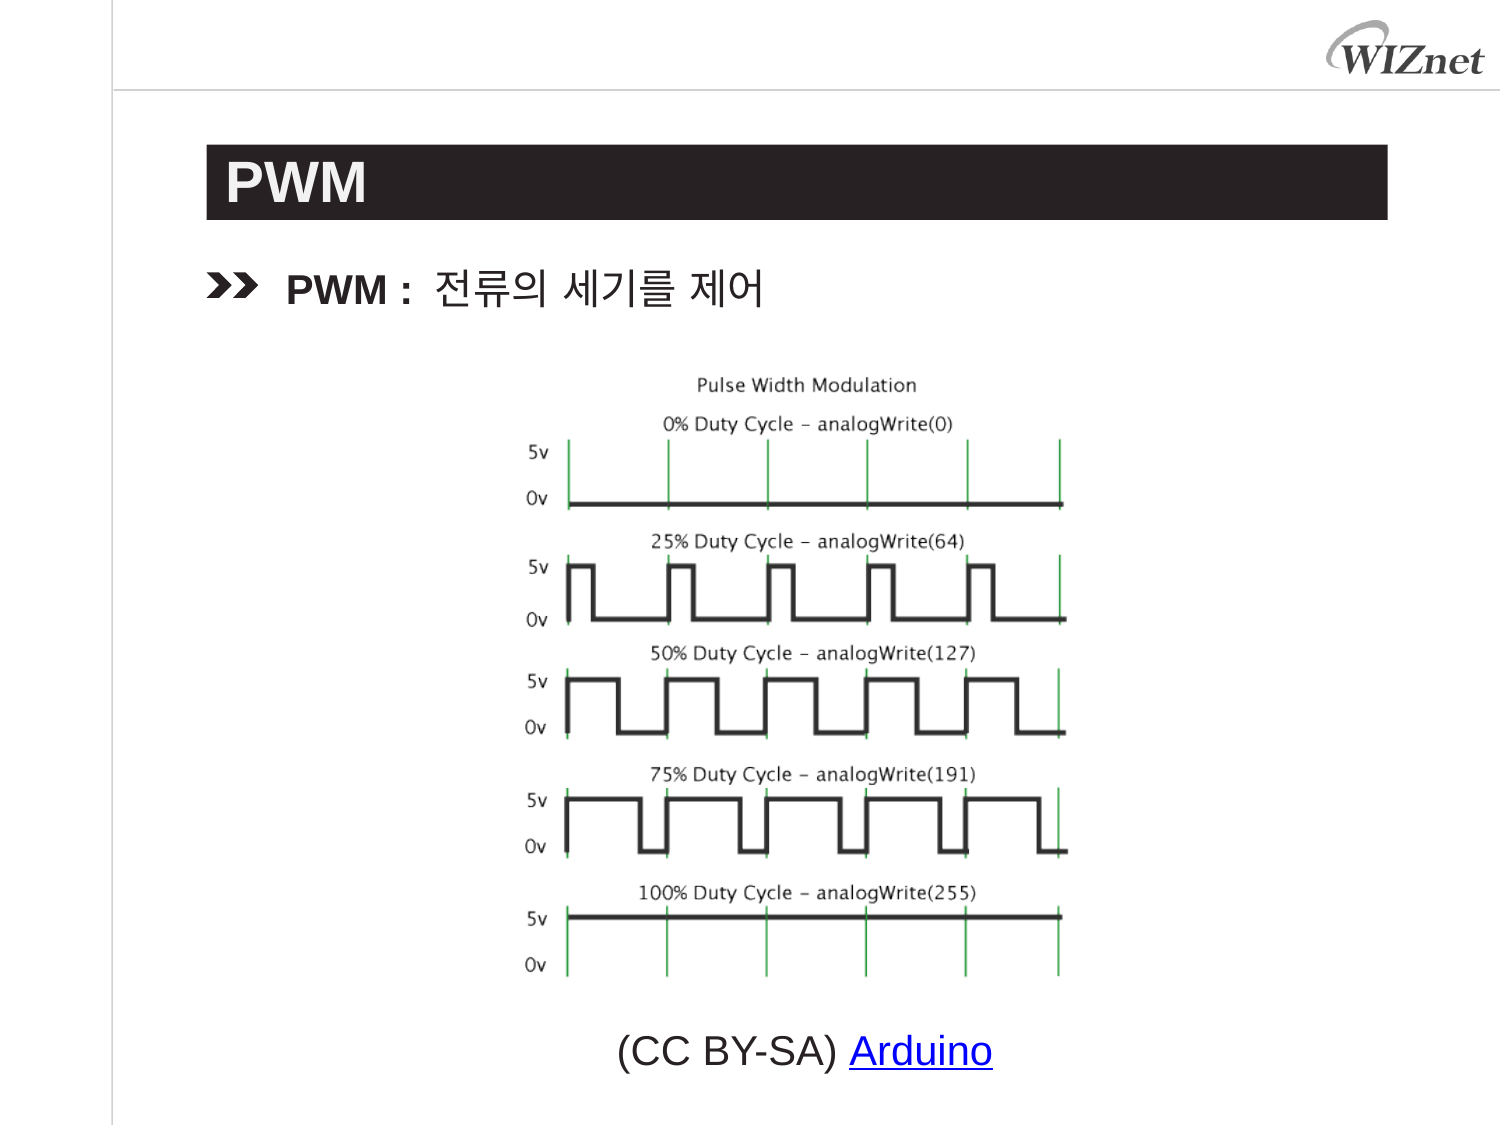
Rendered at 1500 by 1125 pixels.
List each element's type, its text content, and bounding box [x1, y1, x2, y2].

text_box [206, 255, 1329, 322]
picture [525, 373, 1084, 985]
text_box PWM [194, 137, 1447, 222]
picture [1326, 20, 1485, 74]
text_box (CC BY-SA) Arduino [601, 1016, 1500, 1082]
